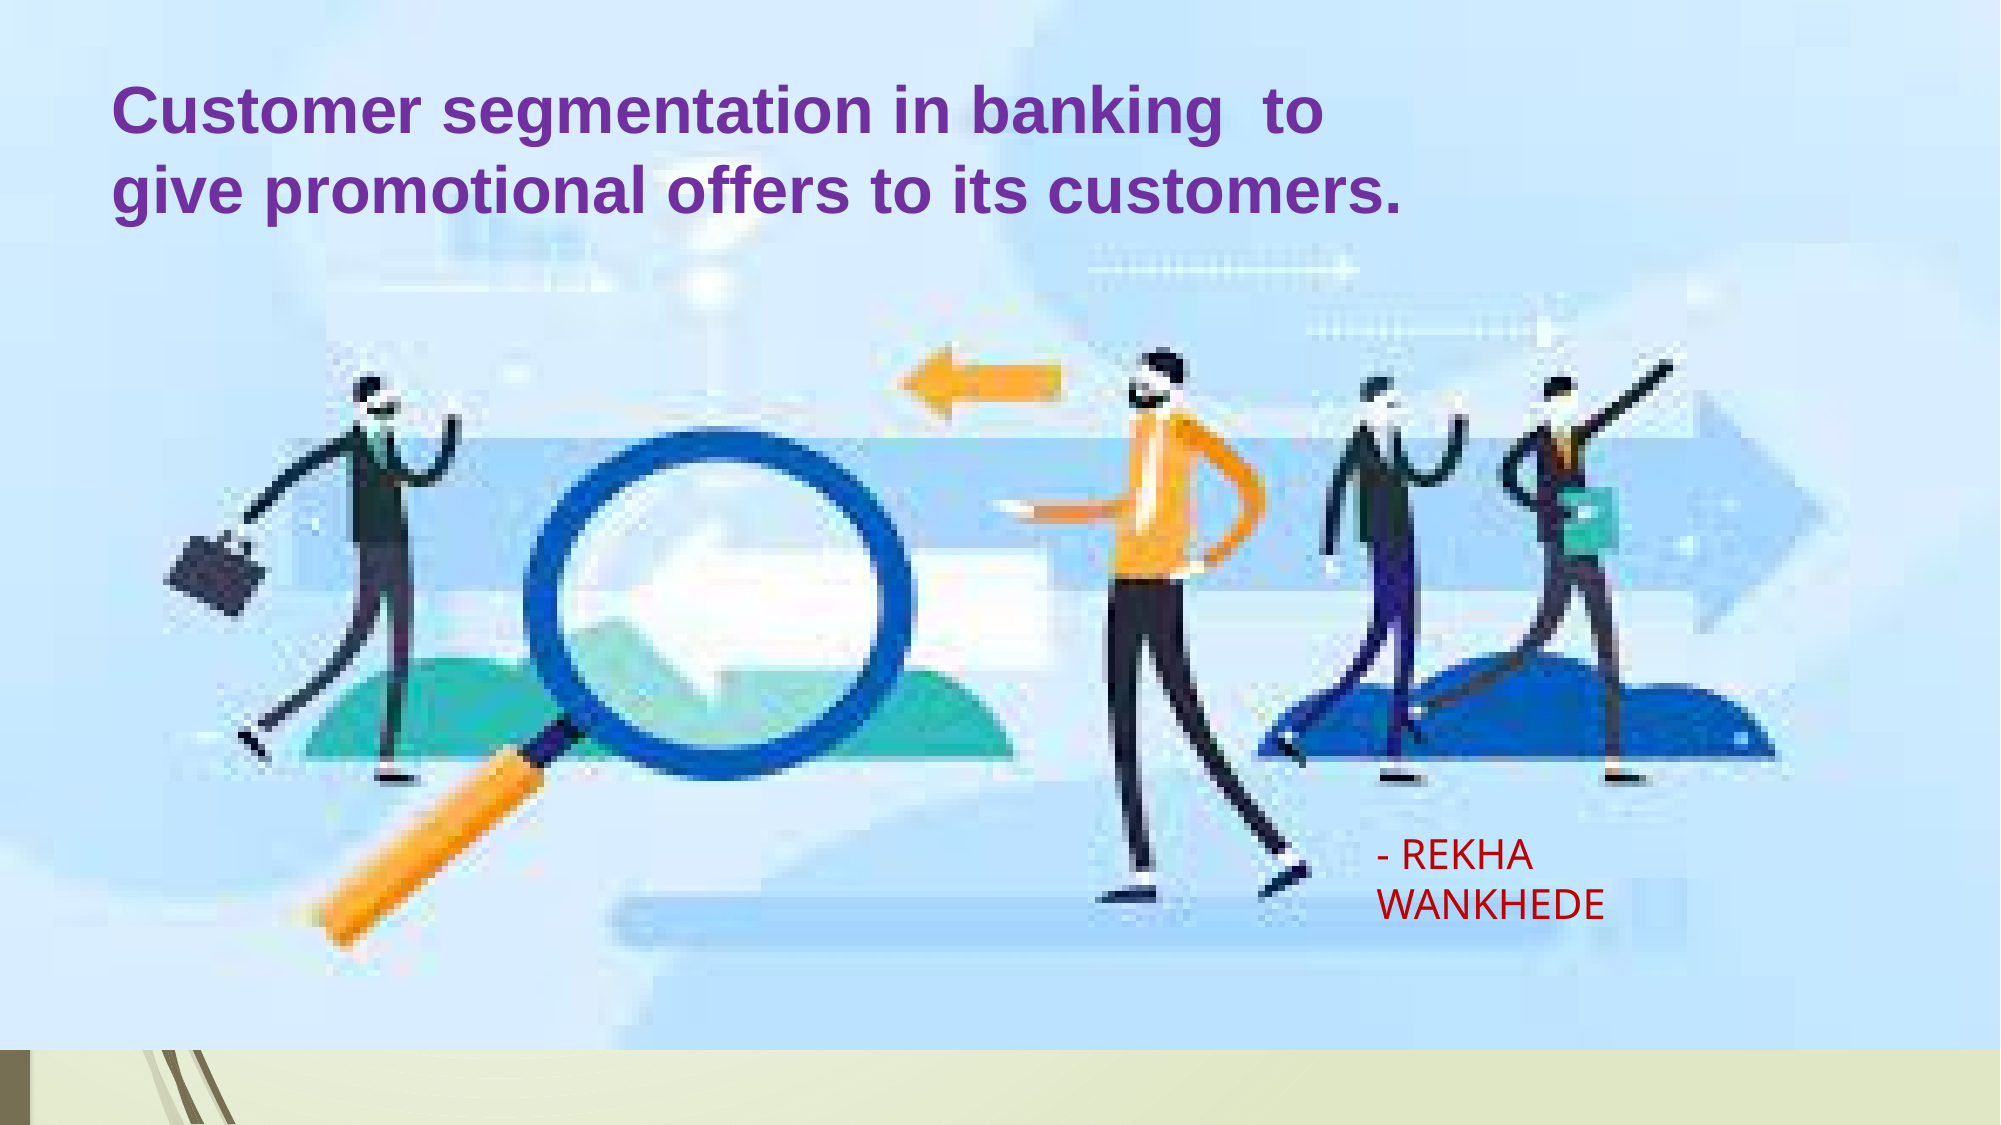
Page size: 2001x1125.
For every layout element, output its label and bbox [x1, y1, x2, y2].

list [0, 0, 2000, 1051]
